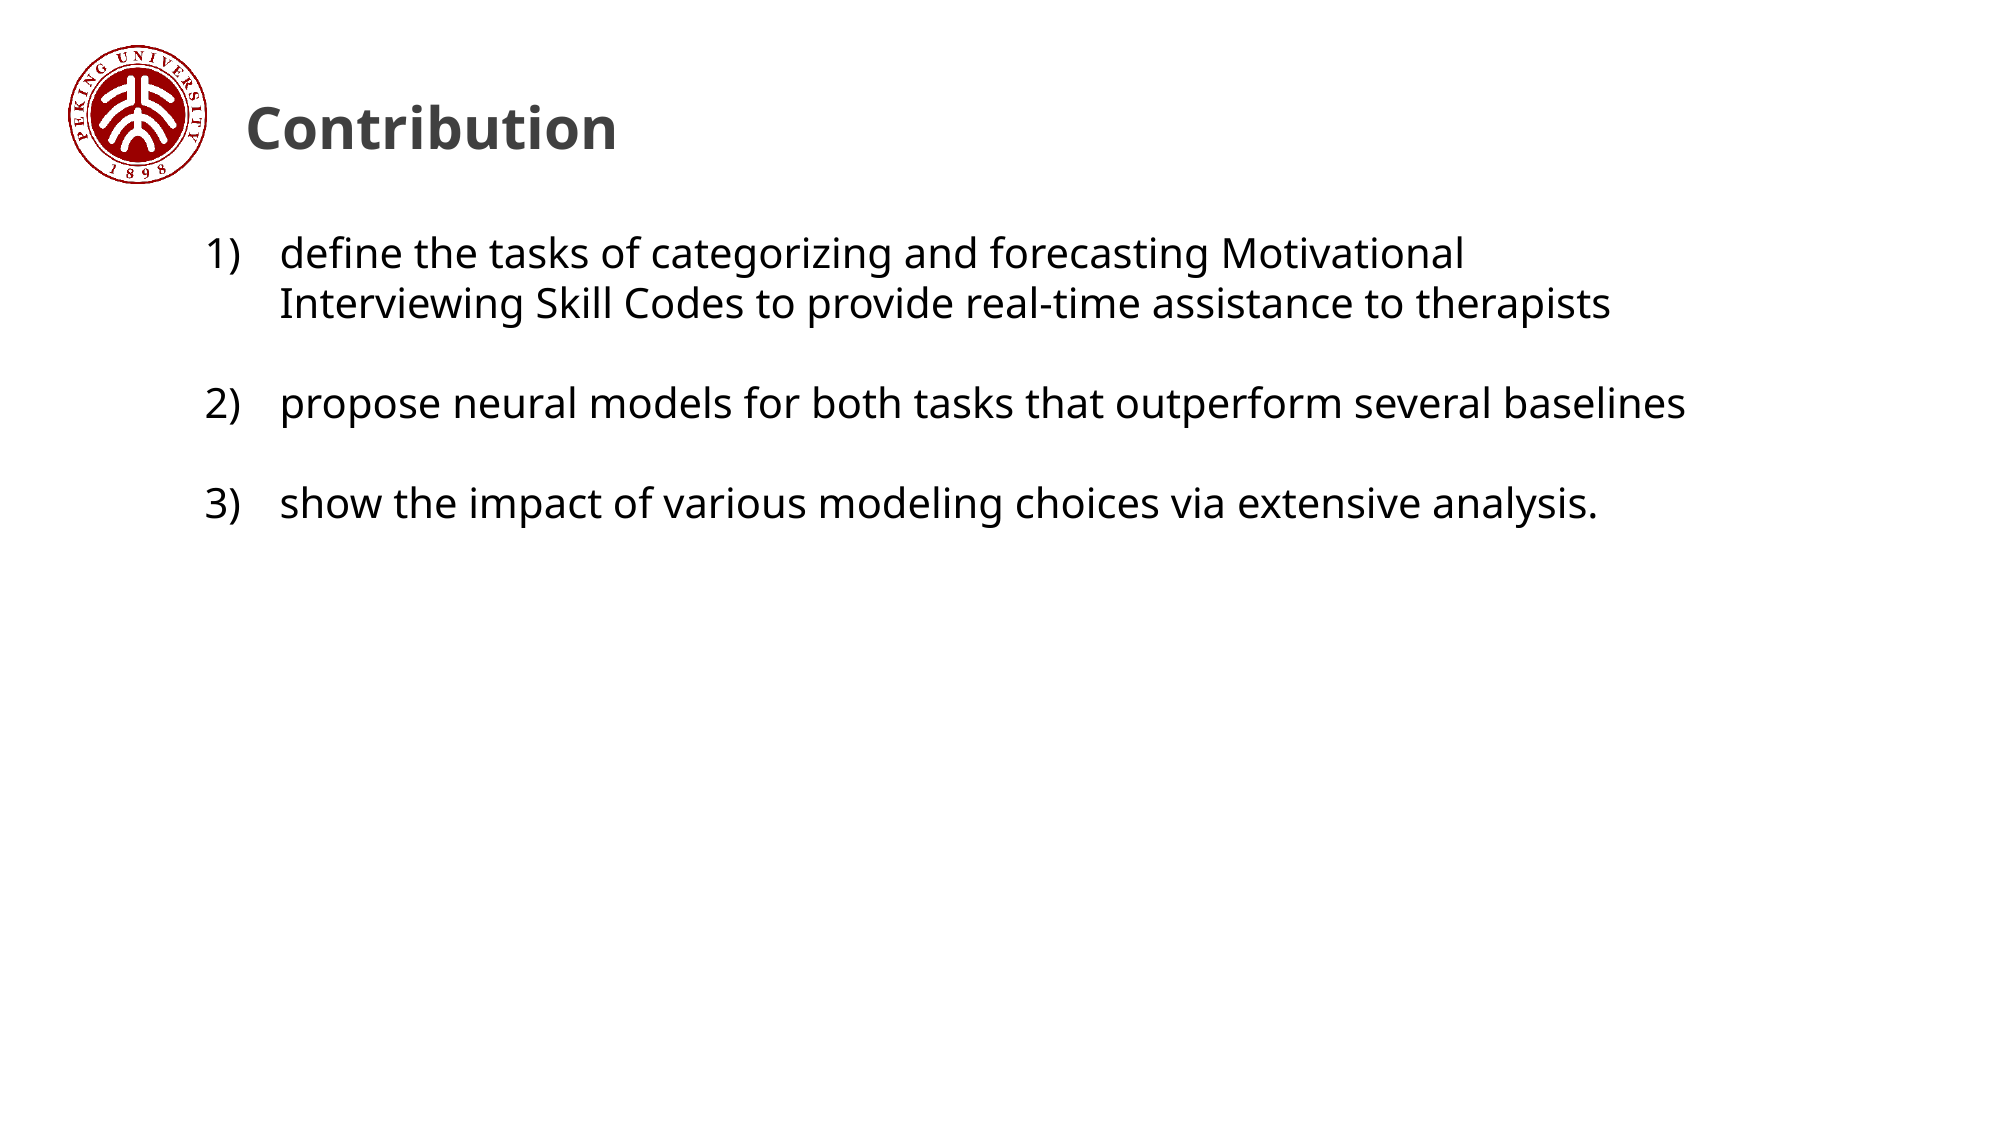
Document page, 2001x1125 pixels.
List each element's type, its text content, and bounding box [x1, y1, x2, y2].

text_box Contribution [230, 84, 935, 169]
picture [68, 45, 207, 184]
text_box define the tasks of categorizing and forecasting Motivational Interviewing Skill Codes to provide real-time assistance to therapists propose neural models for both tasks that outperform several baselines show the impact of various modeling choices via extensive analysis. [189, 219, 1706, 535]
